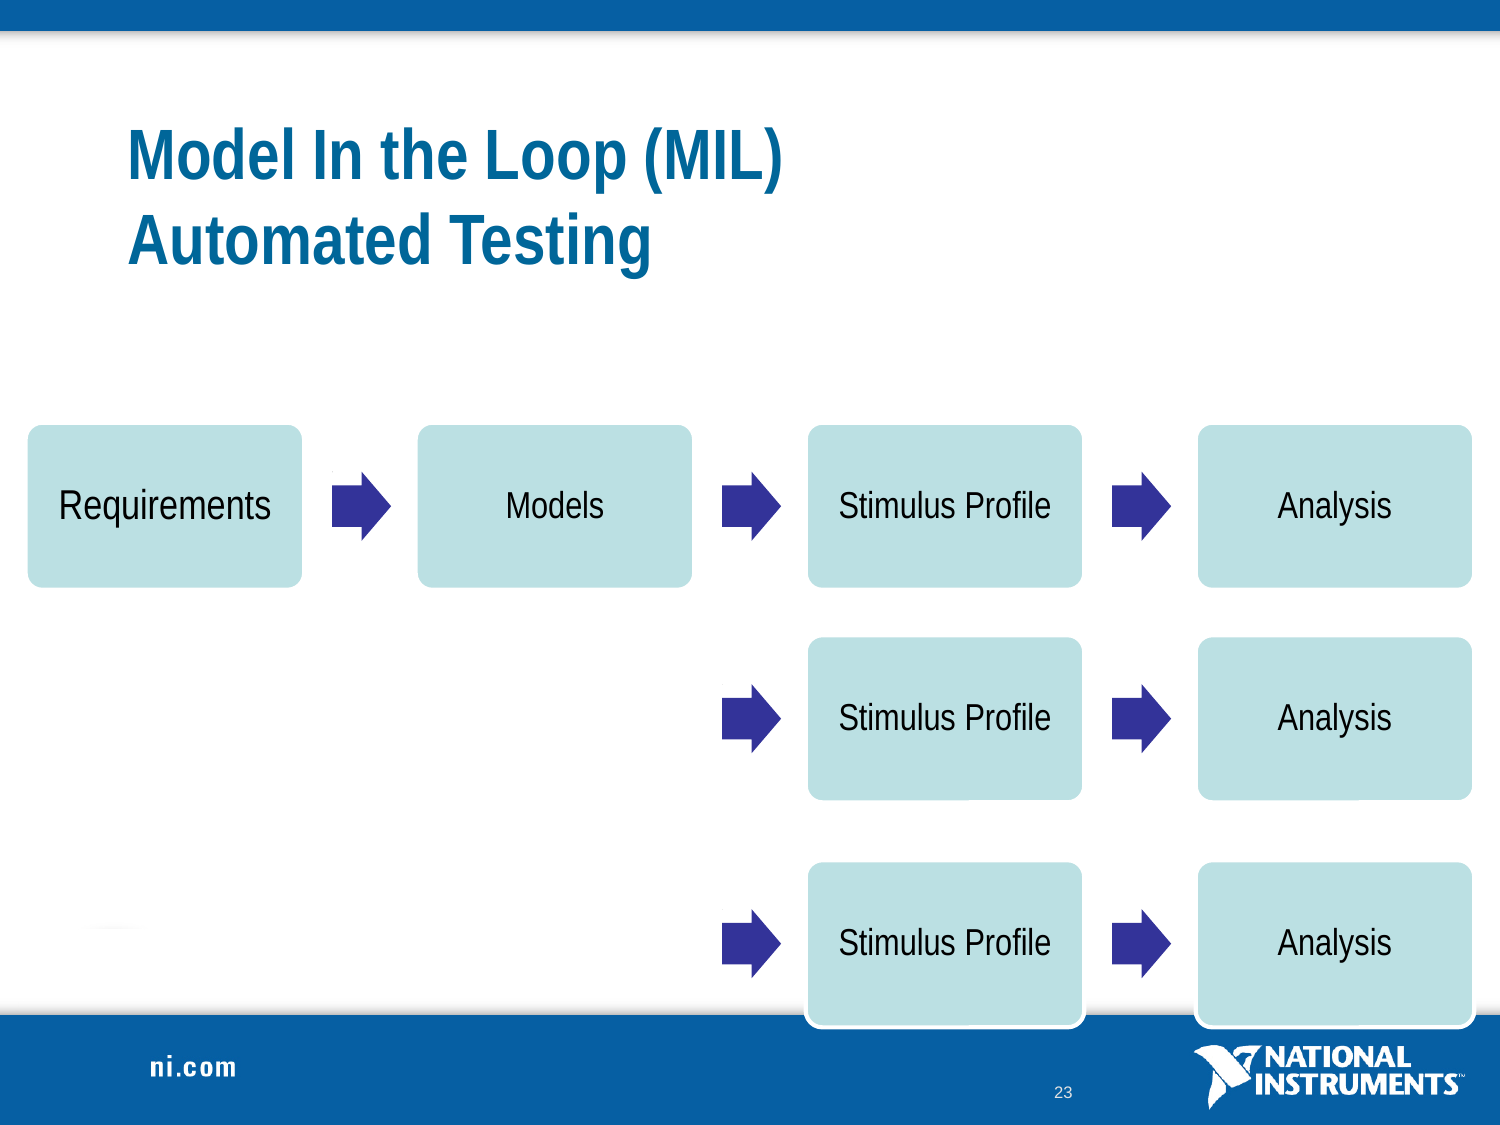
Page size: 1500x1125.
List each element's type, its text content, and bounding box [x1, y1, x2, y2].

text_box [24, 362, 1476, 612]
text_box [24, 612, 1476, 826]
title Model In the Loop (MIL) Automated Testing [112, 99, 1388, 288]
picture [0, 0, 1500, 1125]
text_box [24, 837, 1476, 1051]
